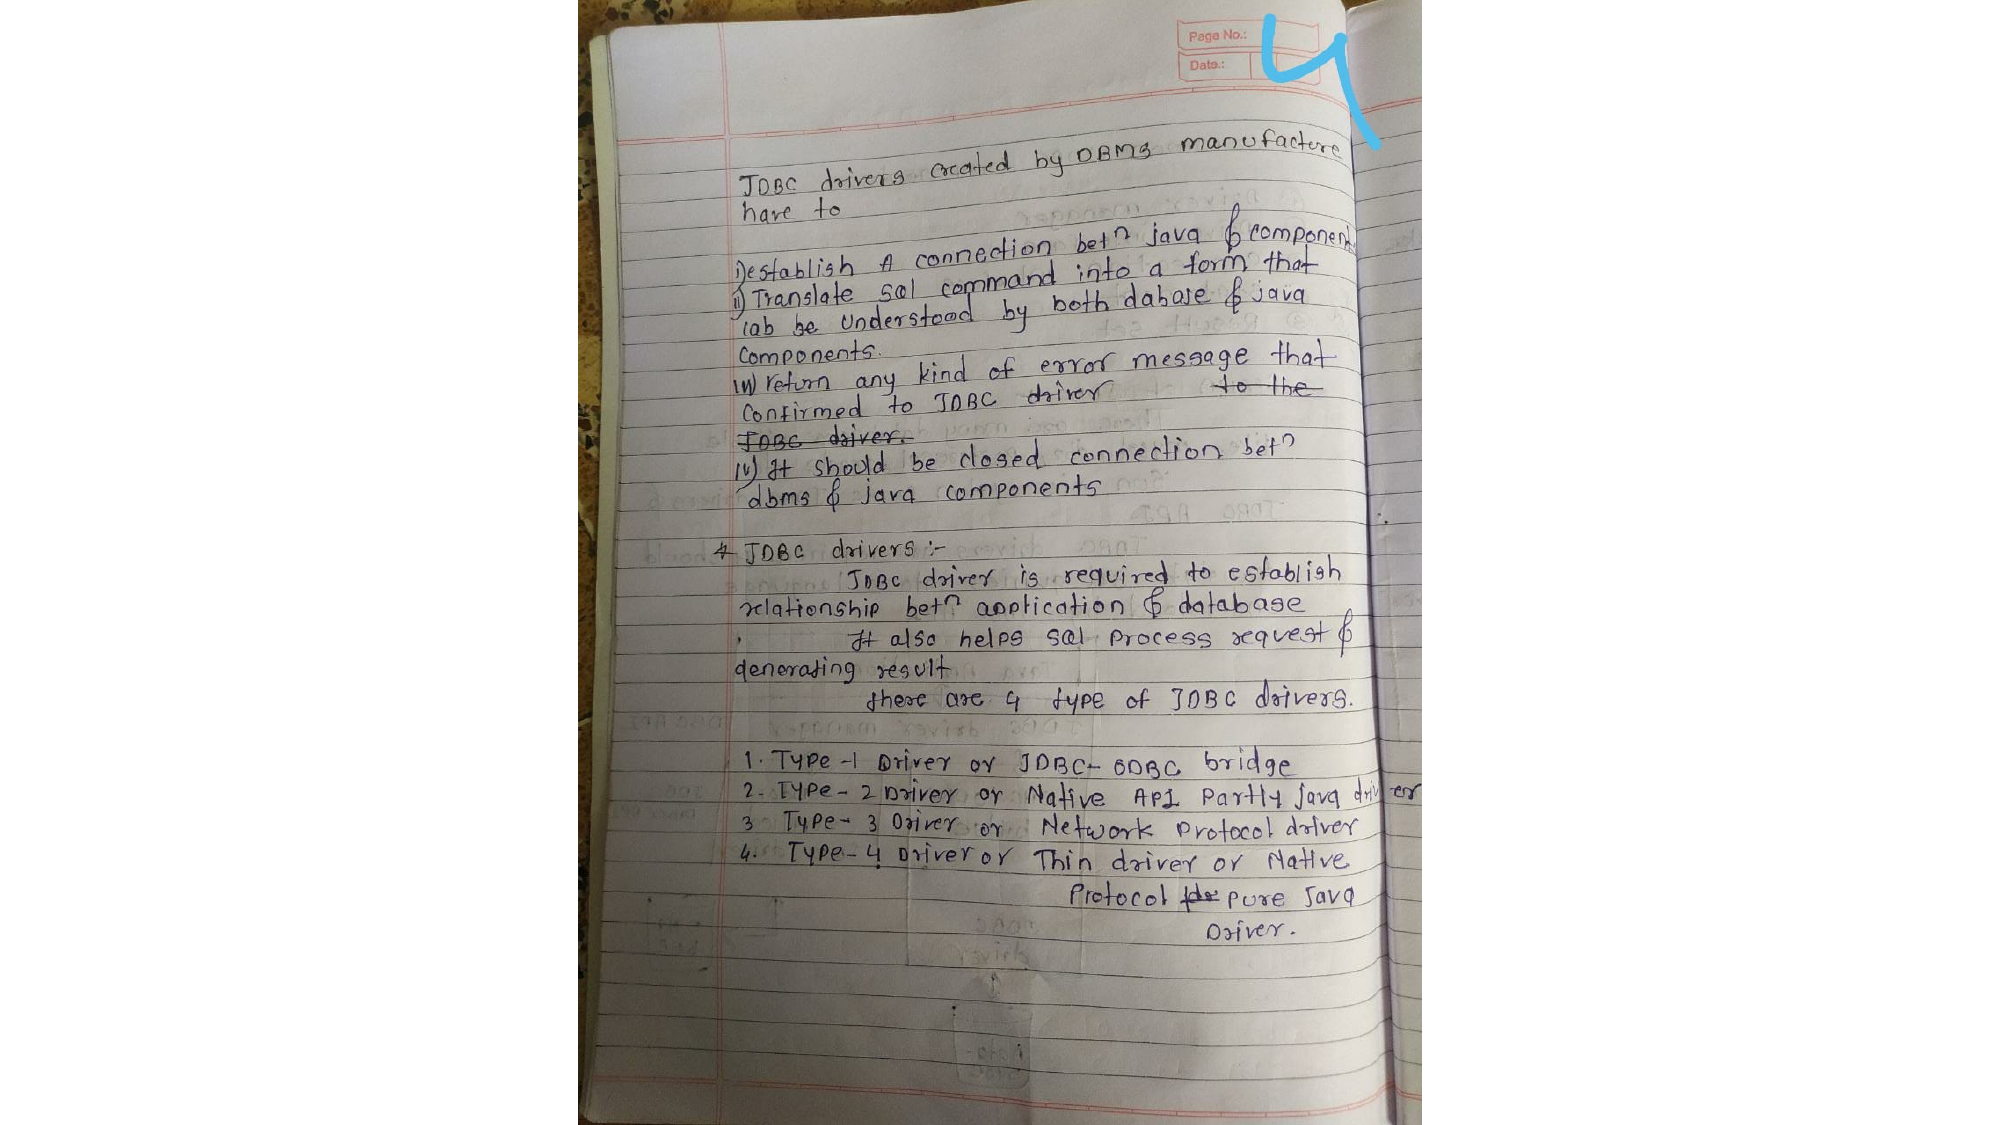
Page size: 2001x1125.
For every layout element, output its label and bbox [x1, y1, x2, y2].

picture [578, 0, 1422, 1125]
